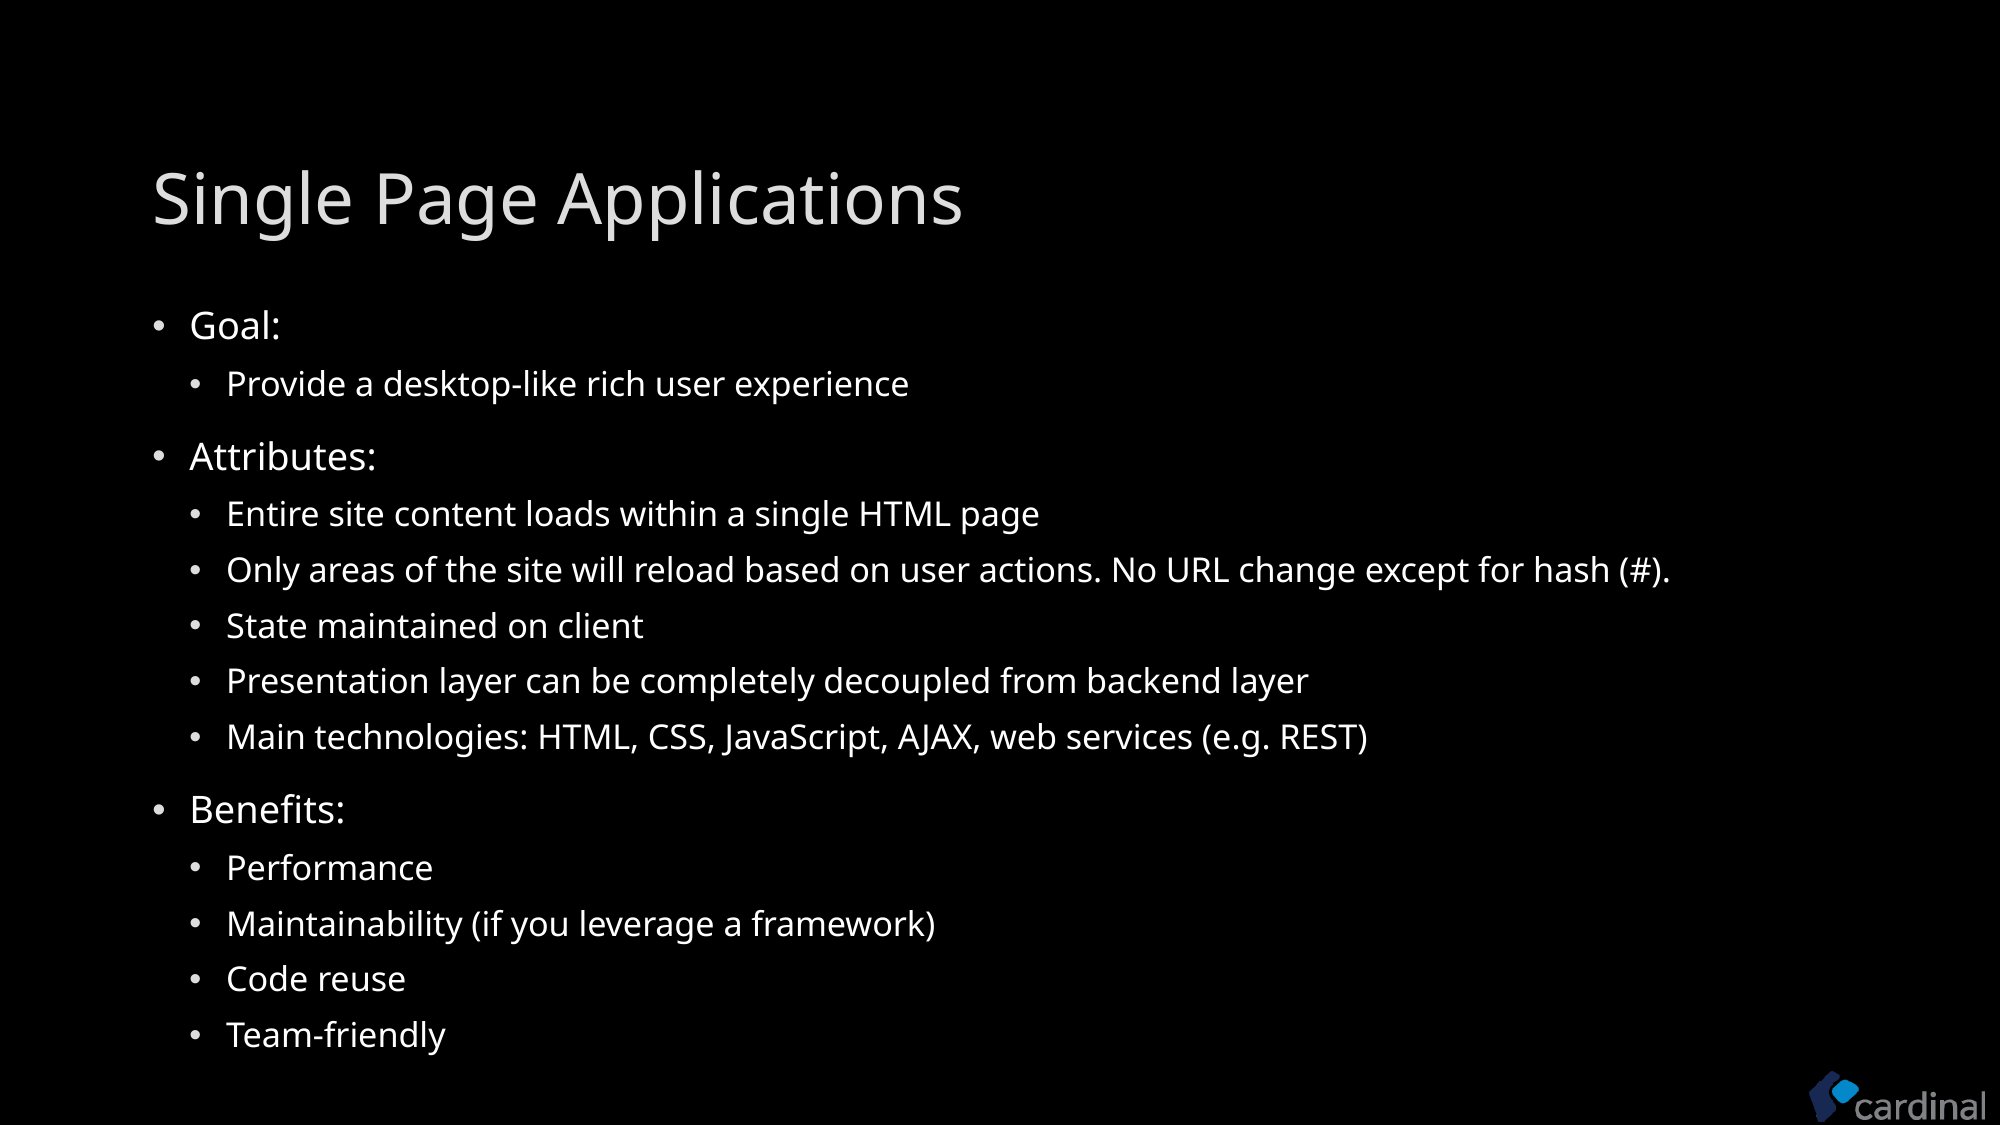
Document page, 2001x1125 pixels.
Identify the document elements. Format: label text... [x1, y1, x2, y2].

picture [1809, 1071, 1985, 1122]
list Goal: Provide a desktop-like rich user experience Attributes: Entire site content loads within a single HTML page Only areas of the site will reload based on user actions. No URL change except for hash (#). State maintained on client Presentation layer can be completely decoupled from backend layer Main technologies: HTML, CSS, JavaScript, AJAX, web services (e.g. REST) Benefits: Performance Maintainability (if you leverage a framework) Code reuse Team-friendly [137, 299, 1863, 1063]
title Single Page Applications [137, 59, 1863, 248]
